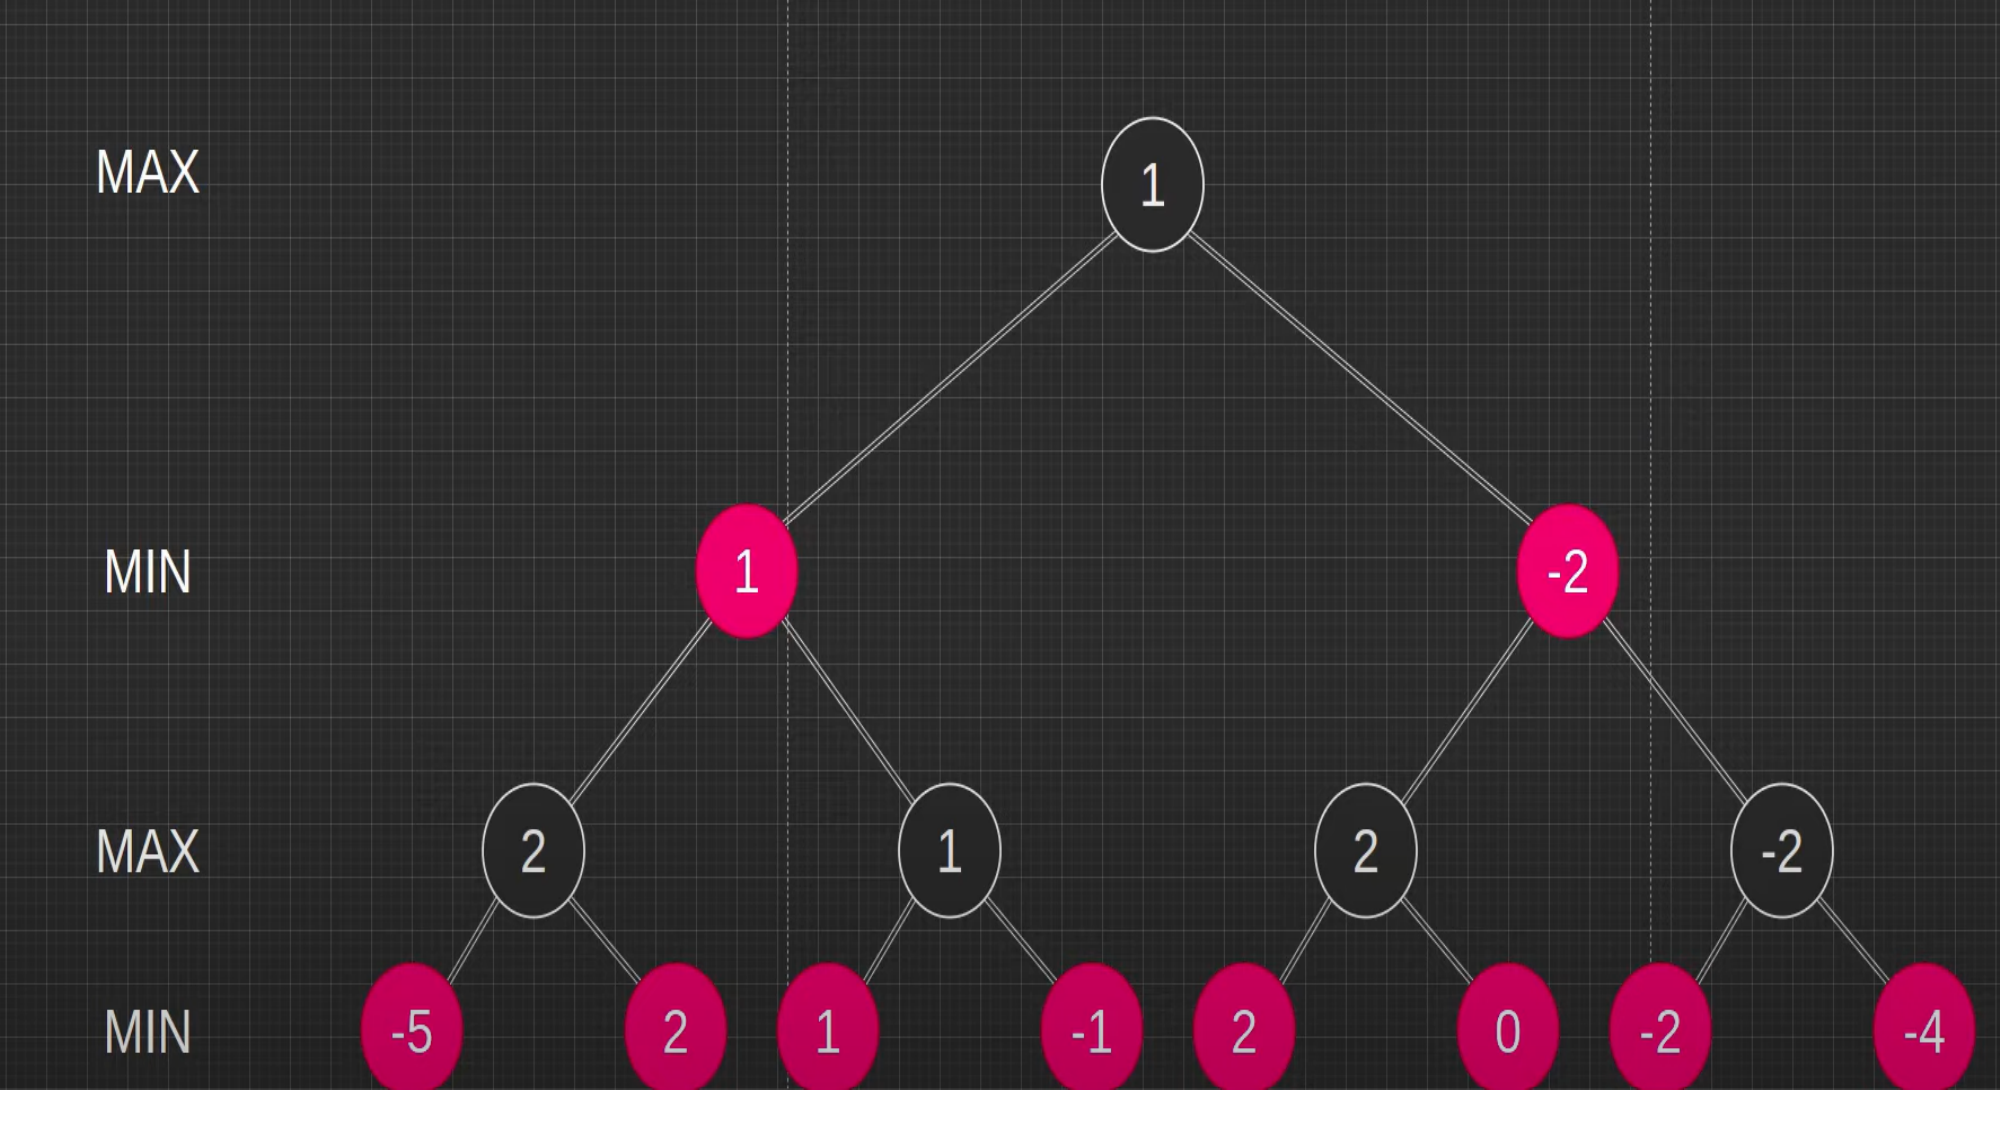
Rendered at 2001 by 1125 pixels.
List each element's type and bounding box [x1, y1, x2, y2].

list [0, 0, 2000, 1090]
